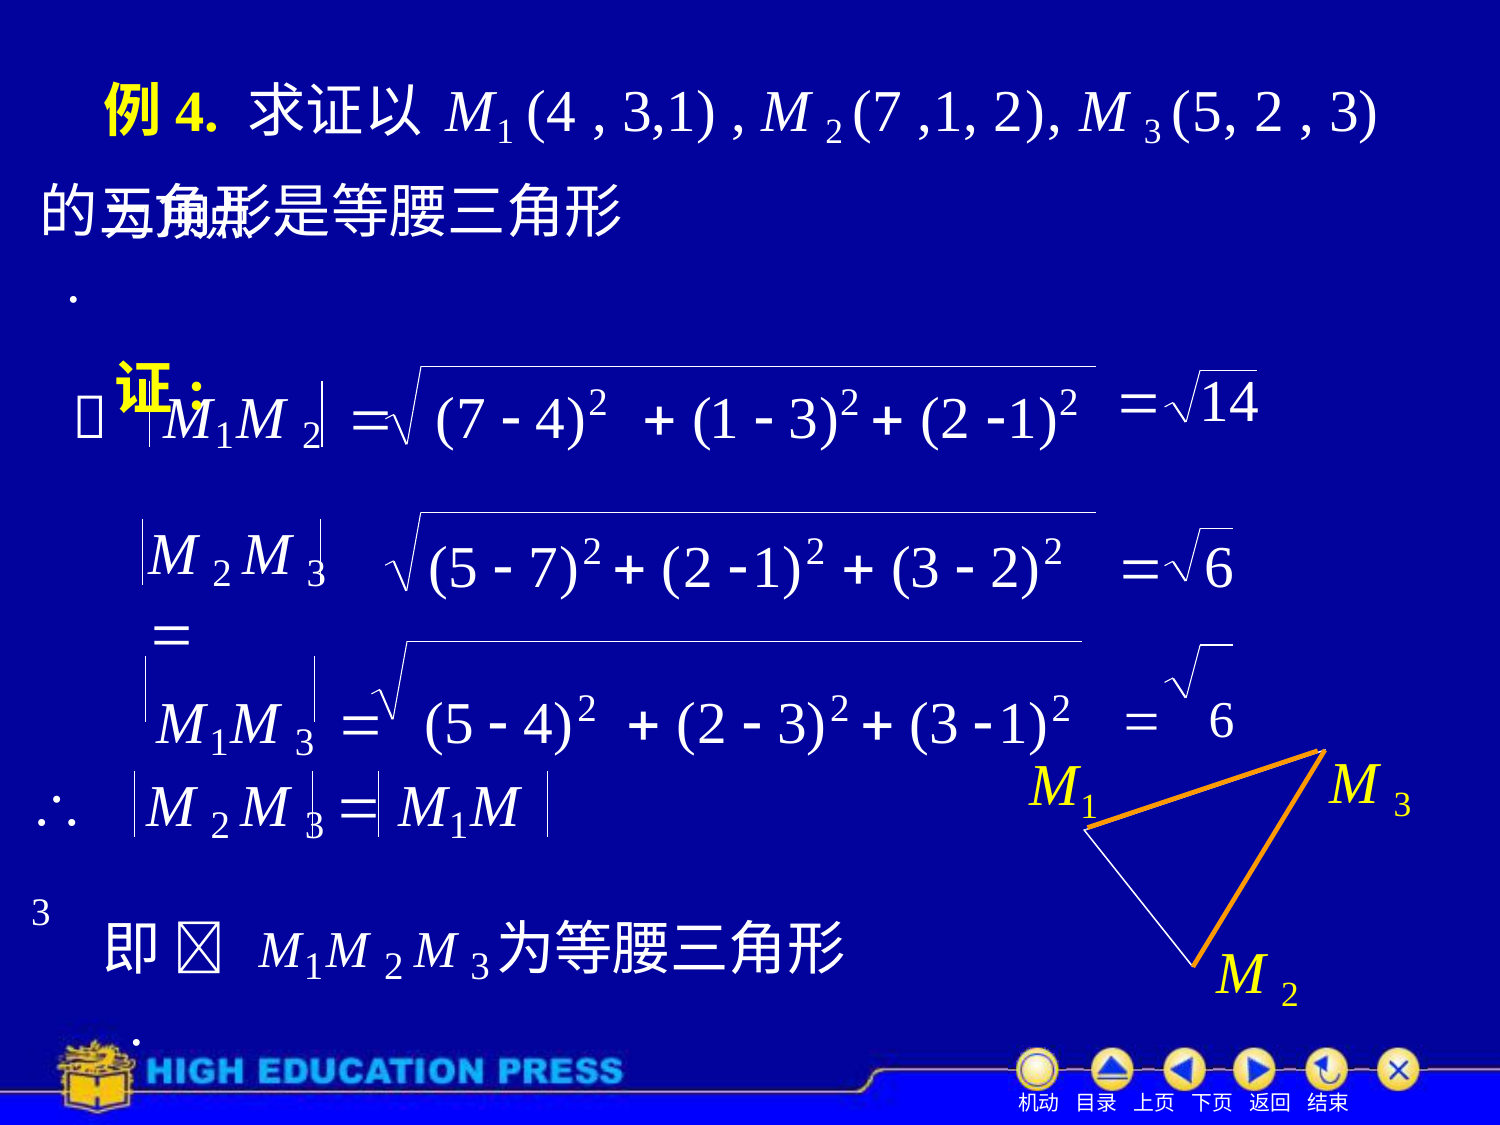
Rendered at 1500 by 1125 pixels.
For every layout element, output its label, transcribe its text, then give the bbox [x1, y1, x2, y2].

title 例4. 求证以M1 (4 , 3,1) , M 2 (7 ,1, 2), M 3 (5, 2 , 3) 为顶点 [99, 67, 1432, 258]
picture [0, 0, 1500, 1125]
text_box 即 M1M 2 M 3 为等腰三角形 . [96, 877, 876, 1058]
text_box [1086, 748, 1319, 830]
text_box M 3 [1322, 740, 1413, 824]
text_box  M 2 M 3  M1M 3 [25, 756, 549, 934]
text_box (5  7)2  (2 1)2  (3  2)2  6 M1M 3  (5  4)2  (2  3)2  (3 1)2  6 [142, 517, 1242, 764]
text_box M1 [1022, 764, 1110, 826]
text_box  M1M 2  (7  4)2  (1  3)2  (2 1)2 [64, 368, 1080, 457]
text_box [1154, 1045, 1213, 1090]
text_box M 2 [1210, 929, 1302, 1013]
text_box M 2 M 3  [141, 504, 377, 666]
text_box [1190, 748, 1327, 969]
text_box  14 [1113, 358, 1260, 433]
text_box [1008, 1045, 1067, 1094]
text_box [1369, 1045, 1428, 1090]
text_box 的三角形是等腰三角形 . 证: [37, 135, 655, 422]
text_box [1083, 828, 1191, 965]
text_box [1296, 1045, 1355, 1090]
footer 机动 目录 上页 下页 返回 结束 [1016, 1090, 1437, 1125]
text_box [1083, 1045, 1142, 1090]
text_box [1225, 1045, 1284, 1090]
